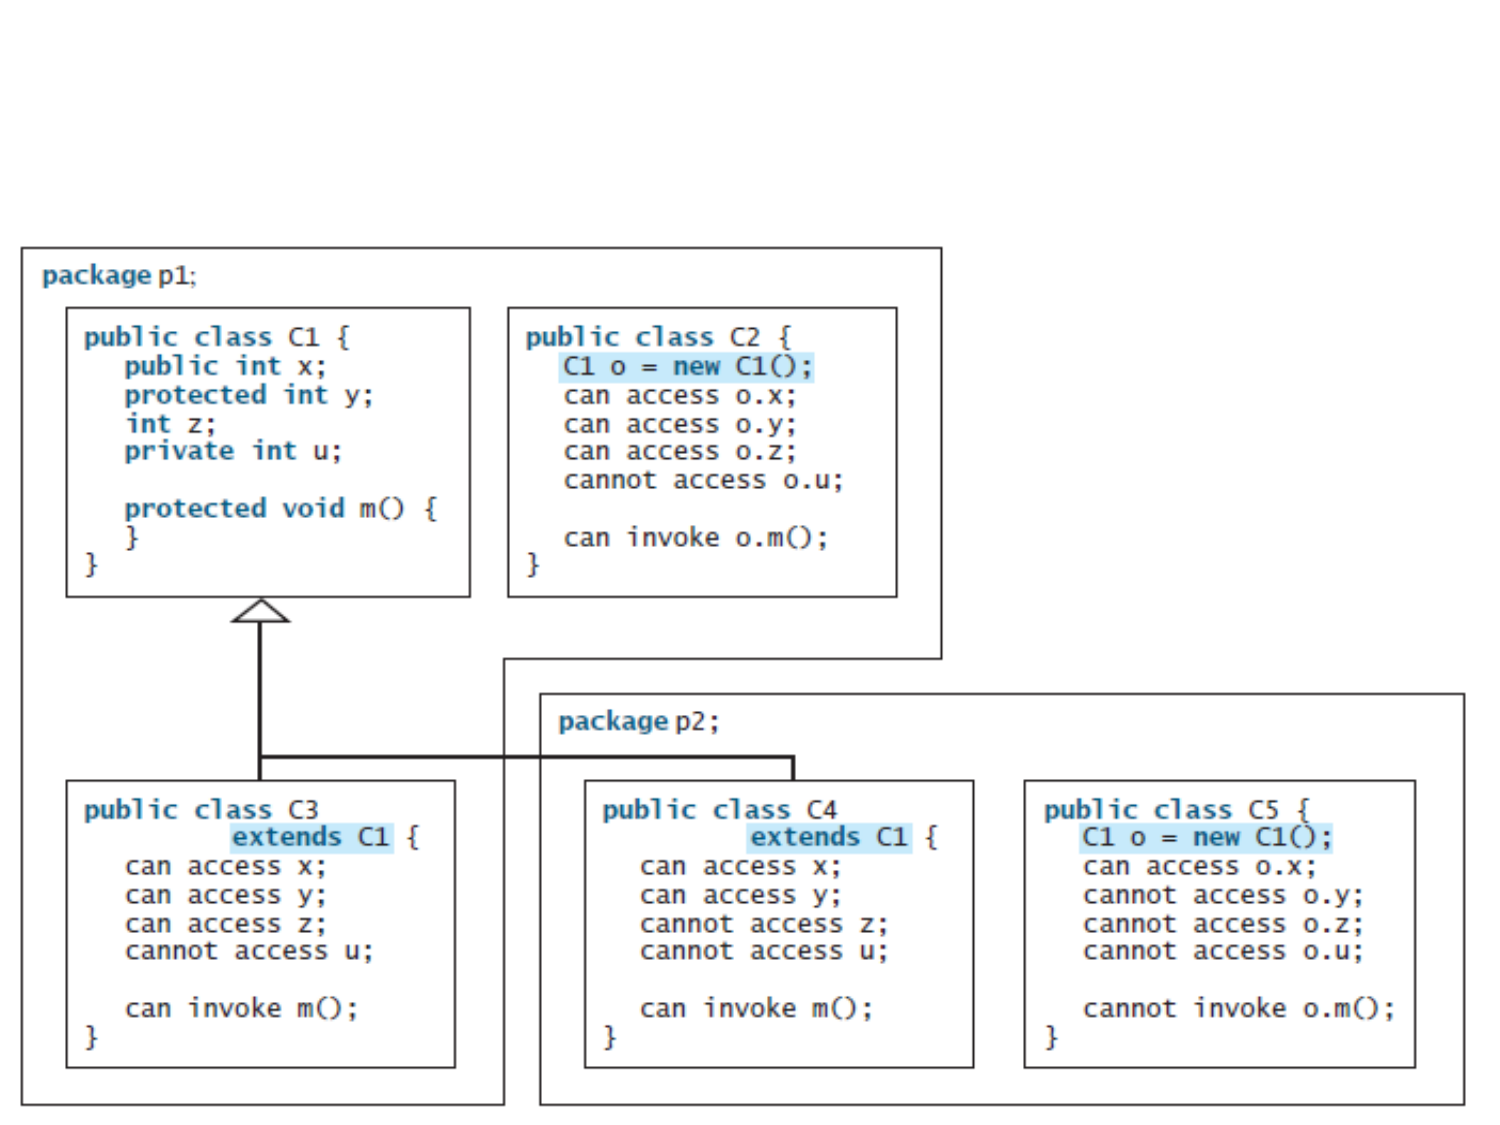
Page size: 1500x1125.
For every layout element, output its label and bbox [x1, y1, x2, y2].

list [0, 233, 1500, 1125]
